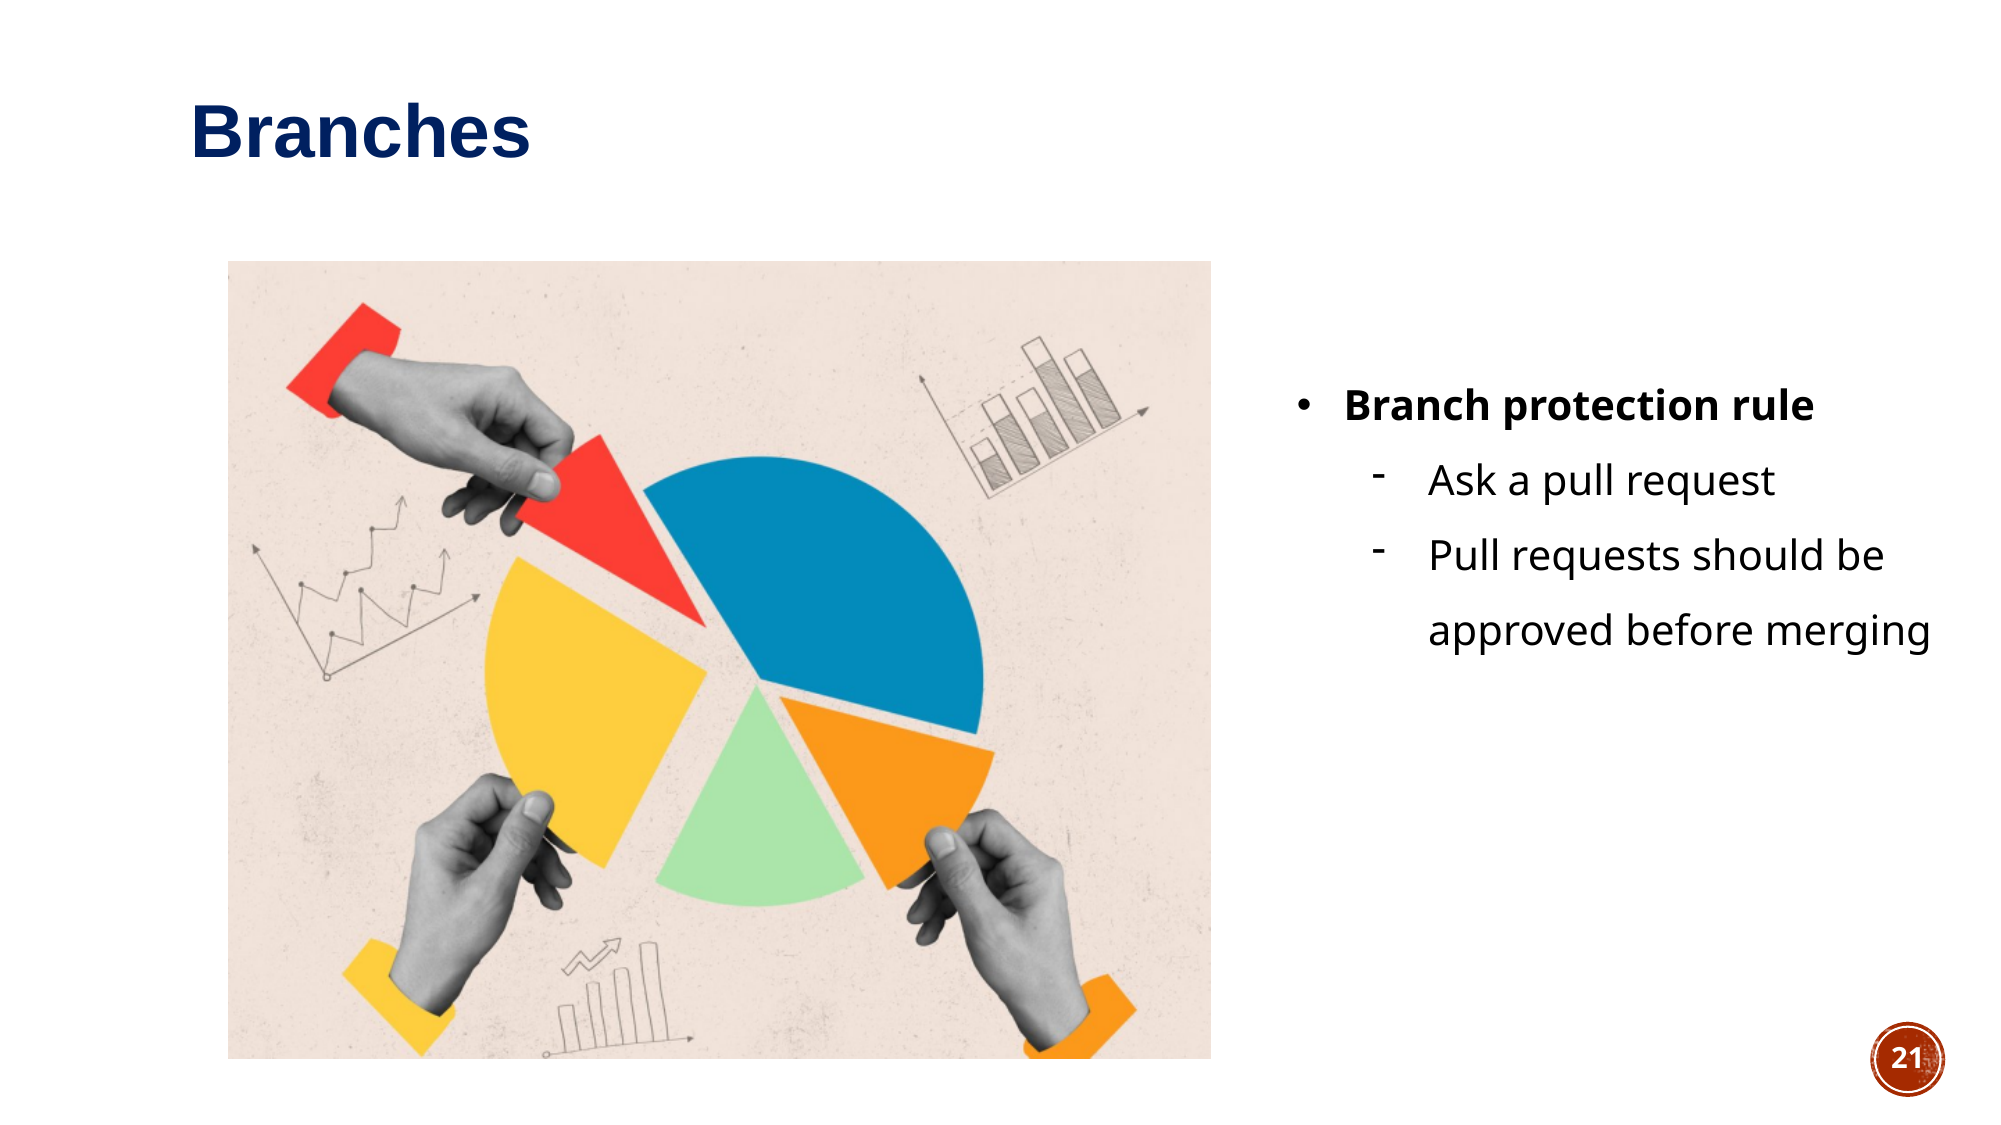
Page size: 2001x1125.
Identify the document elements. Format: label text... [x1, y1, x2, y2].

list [231, 263, 1210, 1058]
slide_number 21 [1855, 1028, 1961, 1089]
title Branches [175, 79, 1826, 187]
text_box Branch protection rule Ask a pull request Pull requests should be approved before merging [1282, 346, 2000, 812]
